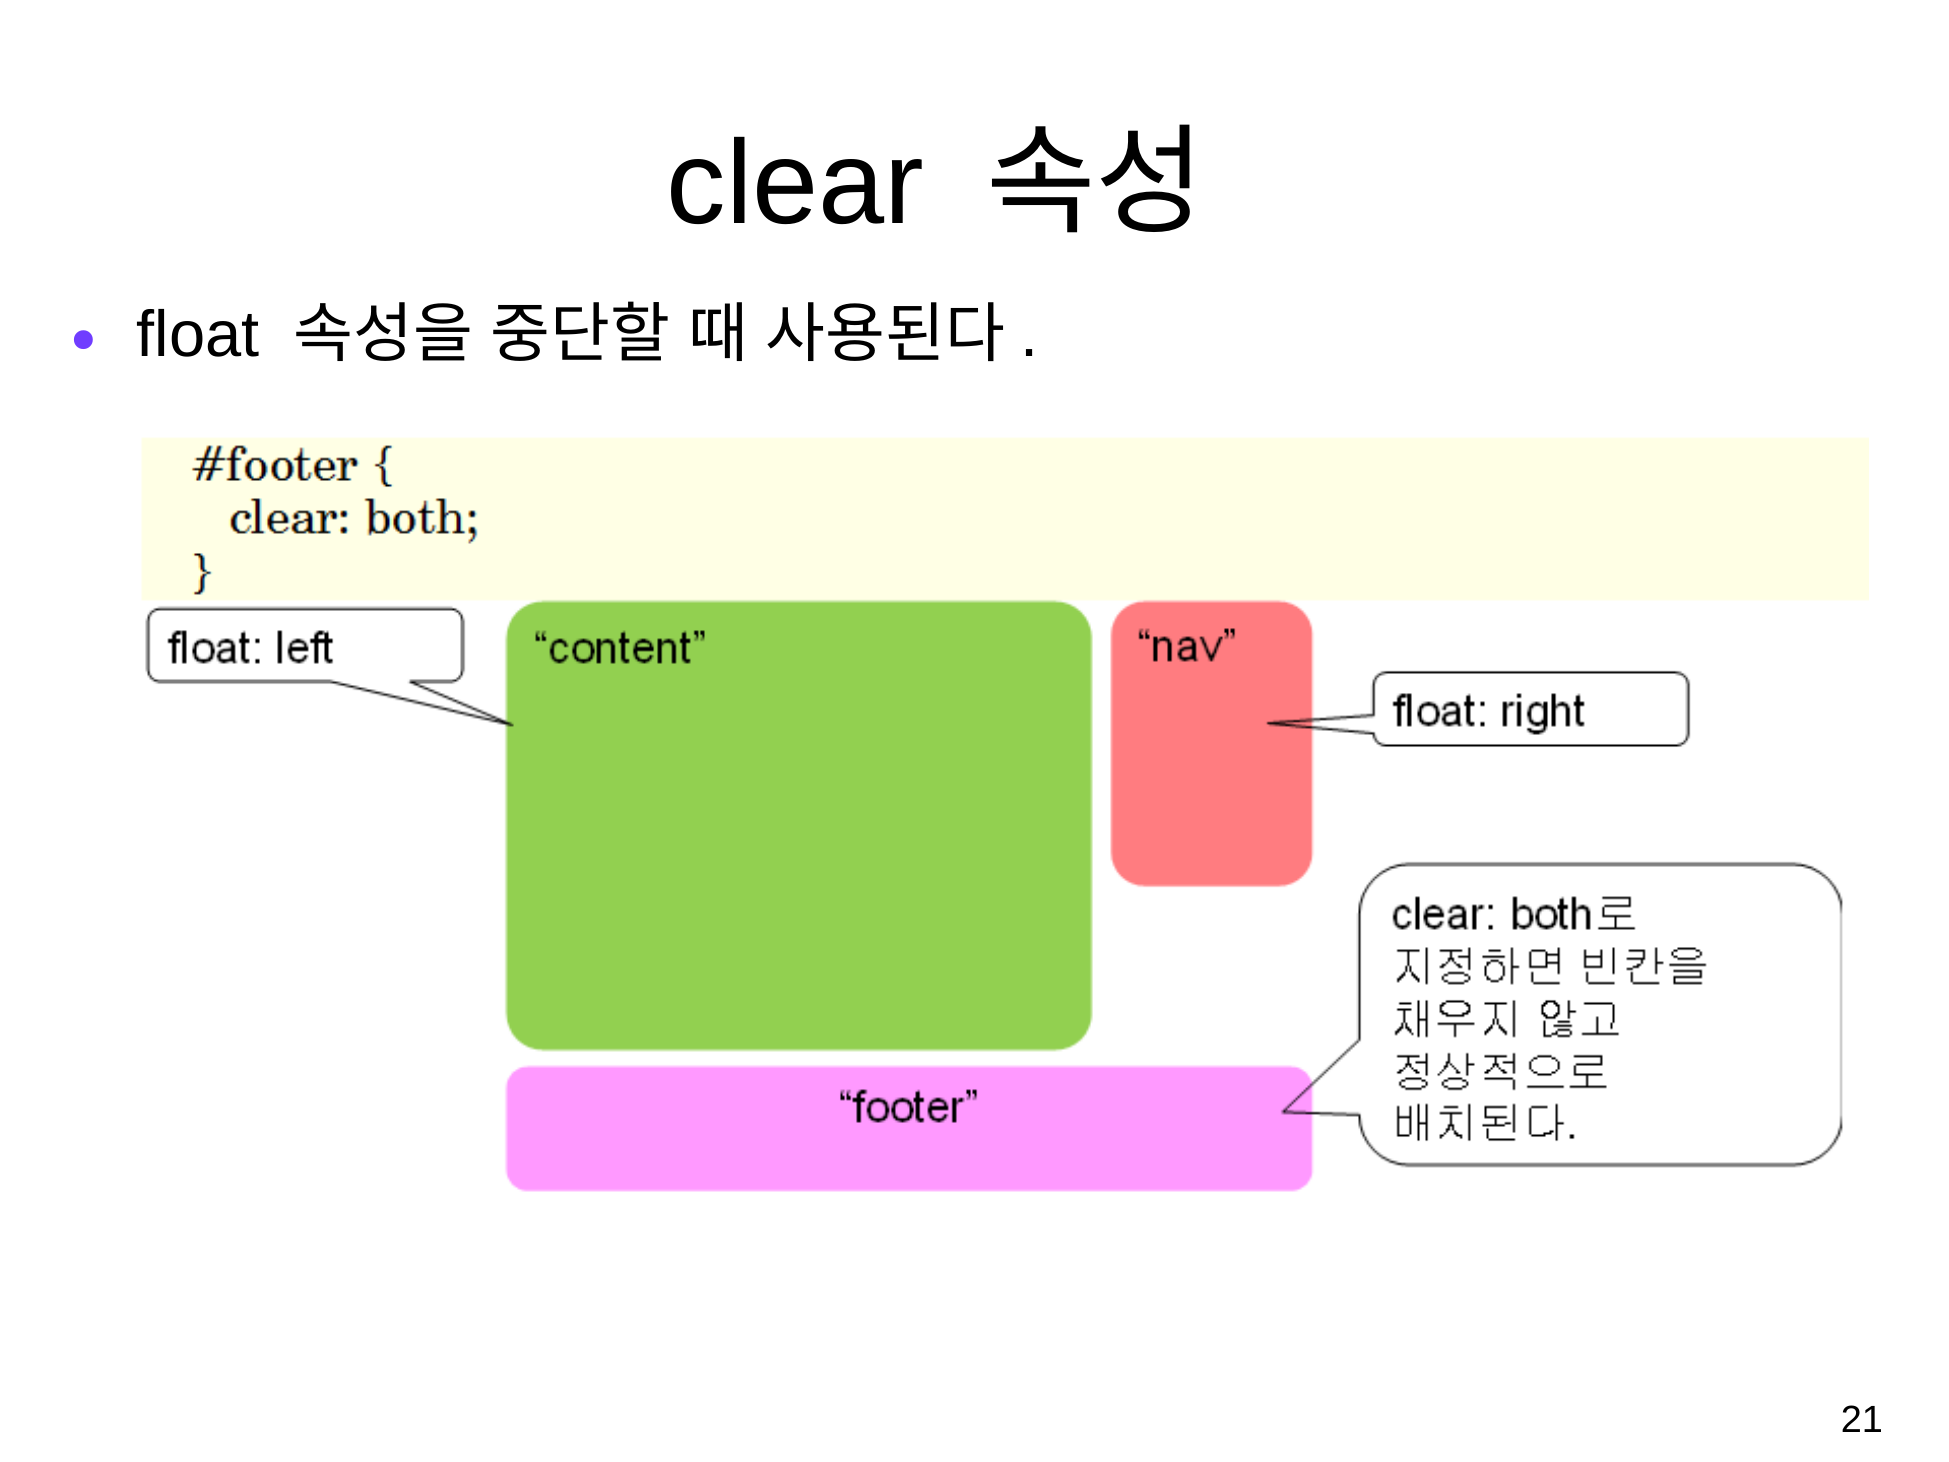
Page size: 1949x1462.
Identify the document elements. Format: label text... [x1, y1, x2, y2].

title clear 속성 [156, 92, 1749, 255]
slide_number ‹#› [1496, 1372, 1899, 1462]
list float 속성을 중단할 때 사용된다. [48, 284, 1897, 1343]
picture [132, 419, 1869, 1201]
